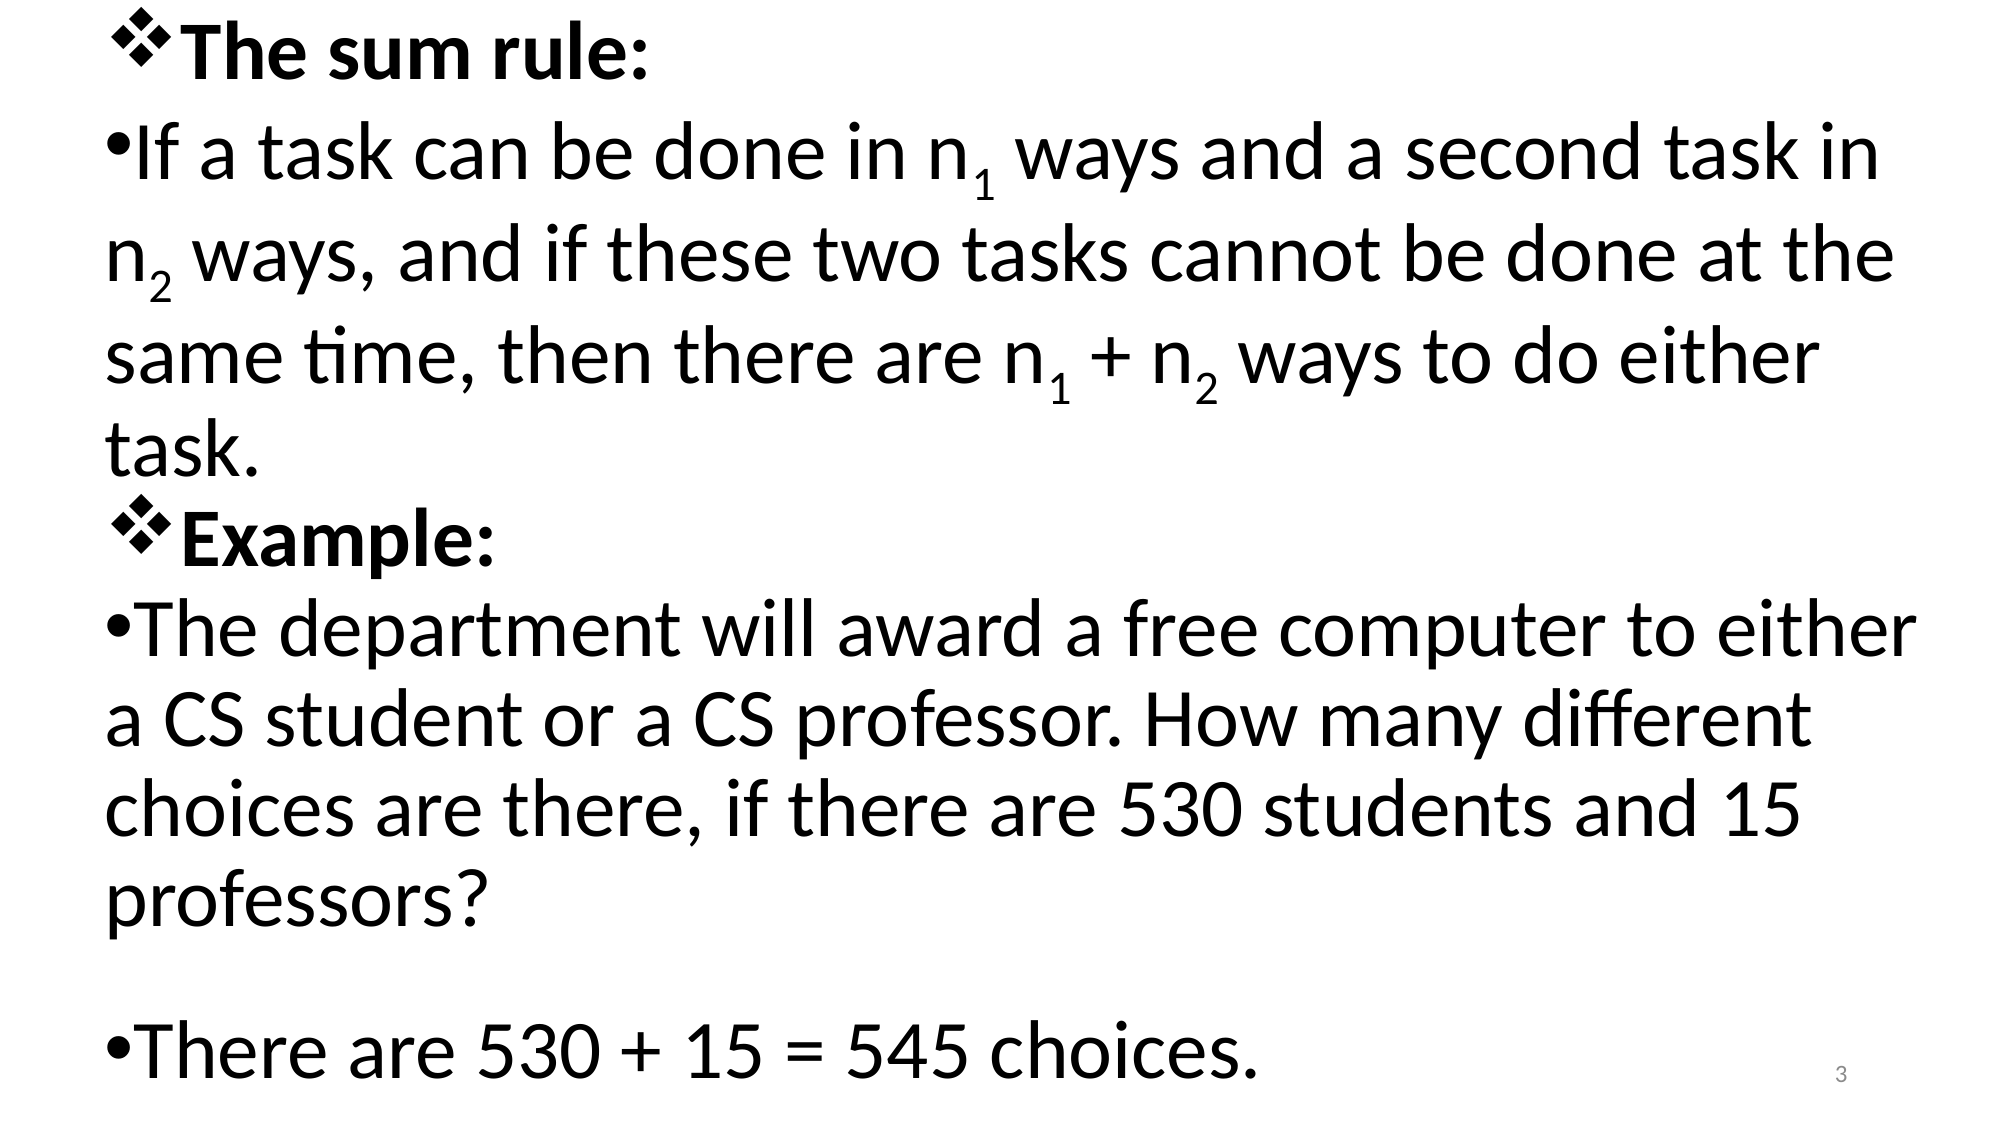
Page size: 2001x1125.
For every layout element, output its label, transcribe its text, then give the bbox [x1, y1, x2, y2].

slide_number 3 [1412, 1042, 1863, 1103]
list The sum rule: If a task can be done in n1 ways and a second task in n2 ways, and if these two tasks cannot be done at the same time, then there are n1 + n2 ways to do either task. Example: The department will award a free computer to either a CS student or a CS professor. How many different choices are there, if there are 530 students and 15 professors? There are 530 + 15 = 545 choices. [89, 0, 1964, 1080]
